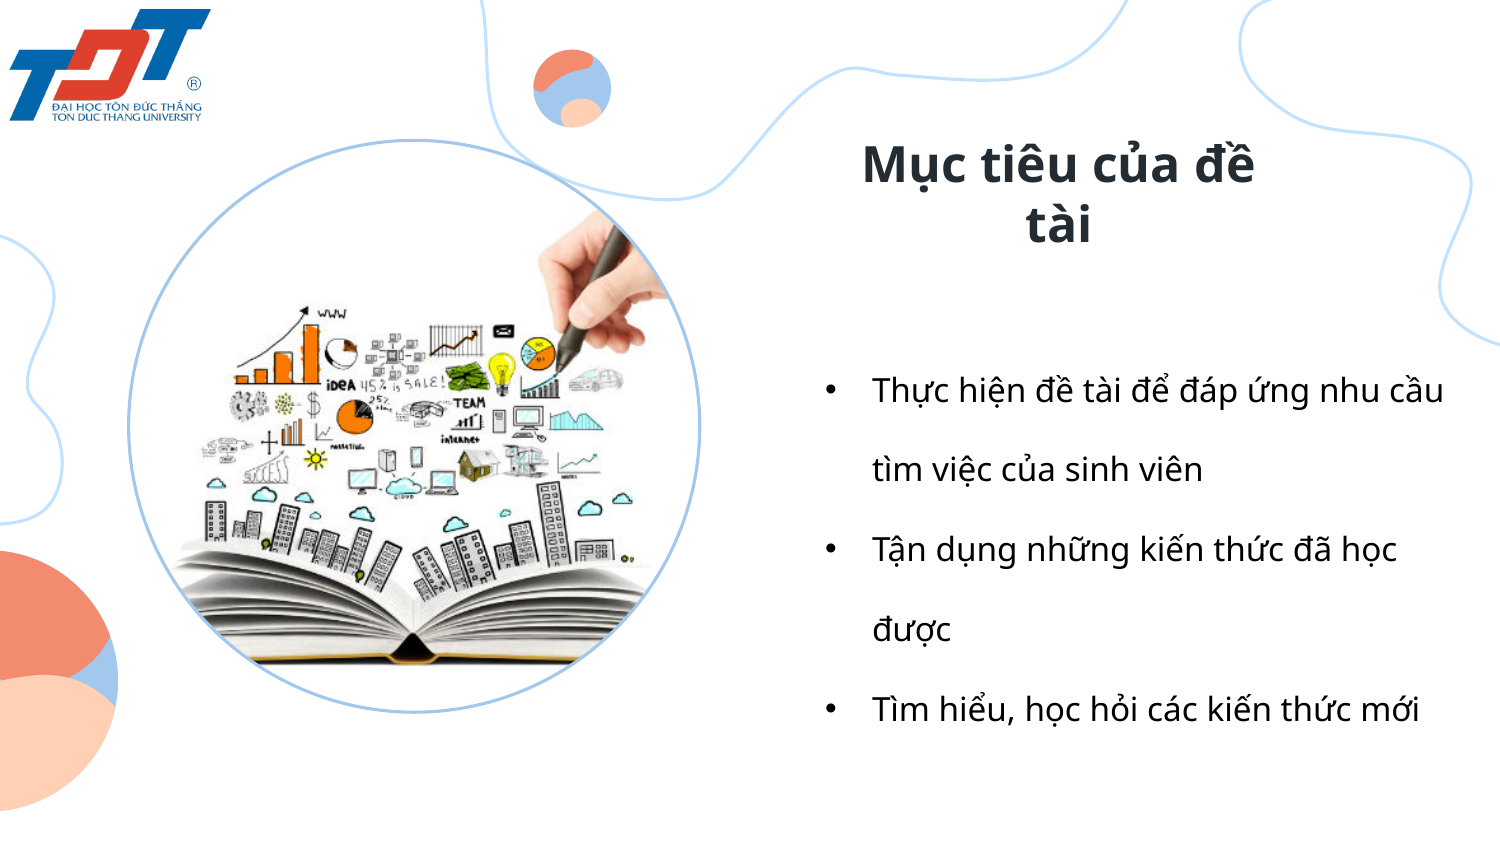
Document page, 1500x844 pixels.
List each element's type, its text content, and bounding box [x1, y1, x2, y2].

picture [9, 9, 211, 121]
text_box Thực hiện đề tài để đáp ứng nhu cầu tìm việc của sinh viên Tận dụng những kiến thức đã học được Tìm hiểu, học hỏi các kiến thức mới [810, 321, 1462, 736]
picture [128, 140, 700, 713]
title Mục tiêu của đề tài [810, 140, 1308, 303]
